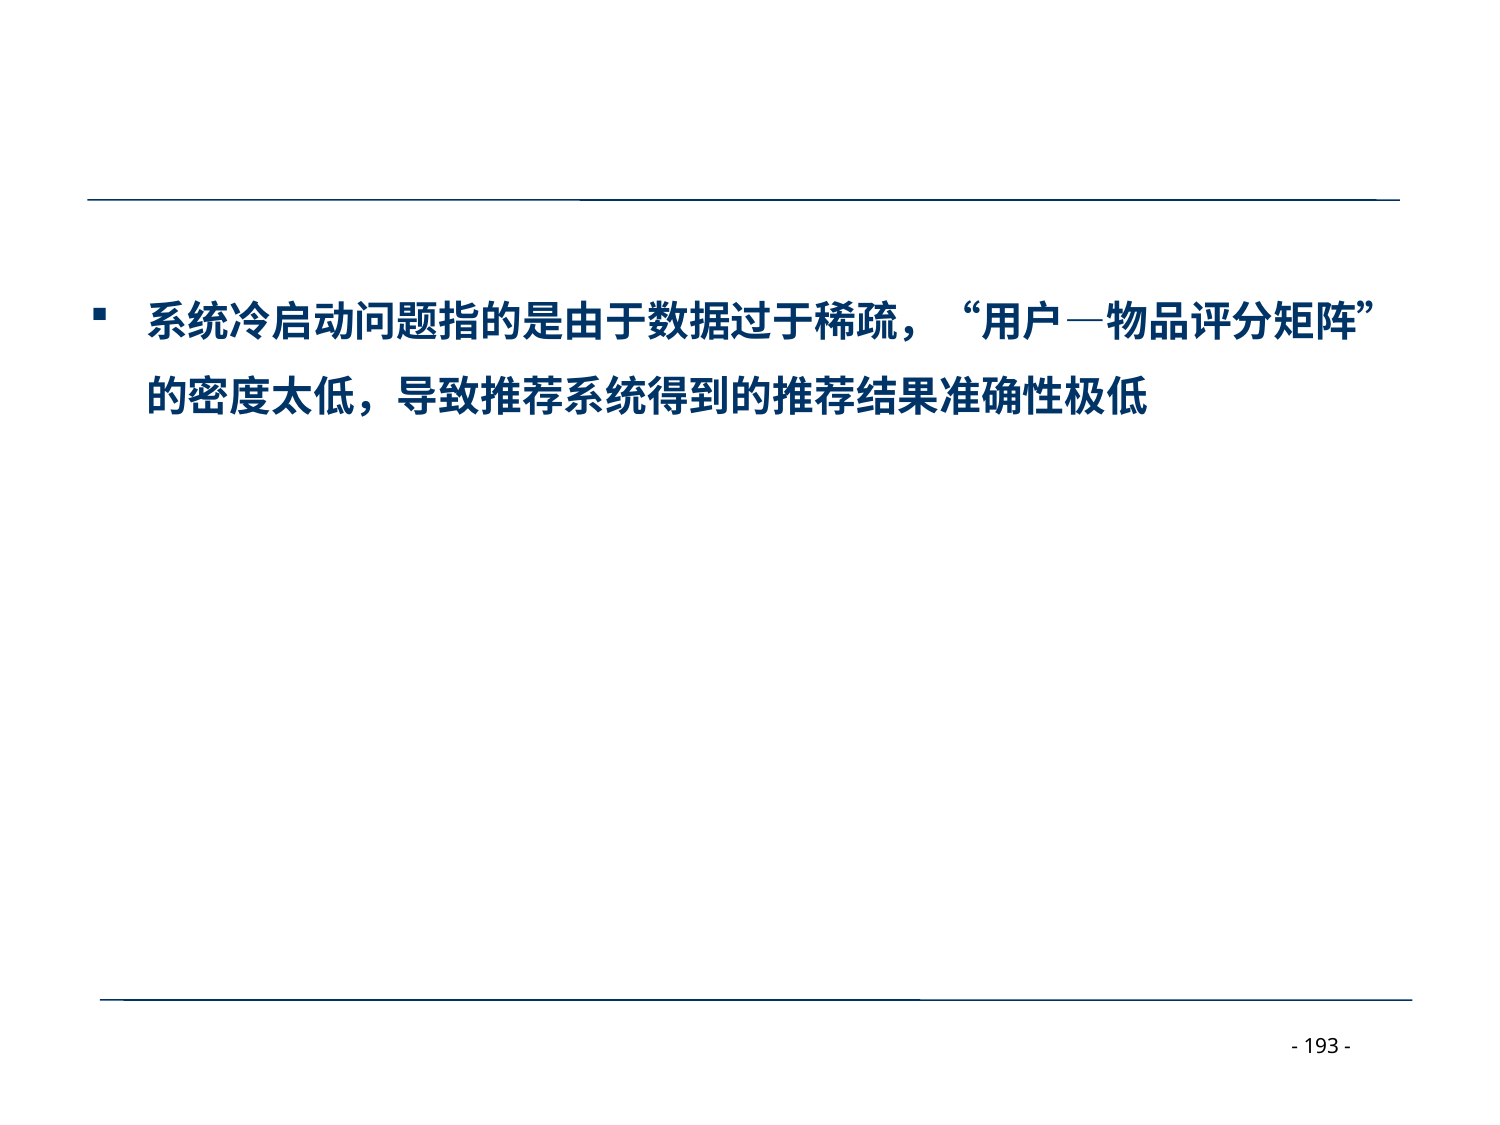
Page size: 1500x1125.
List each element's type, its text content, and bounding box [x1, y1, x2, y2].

list 系统冷启动问题指的是由于数据过于稀疏，“用户—物品评分矩阵”的密度太低，导致推荐系统得到的推荐结果准确性极低 [74, 262, 1426, 1006]
